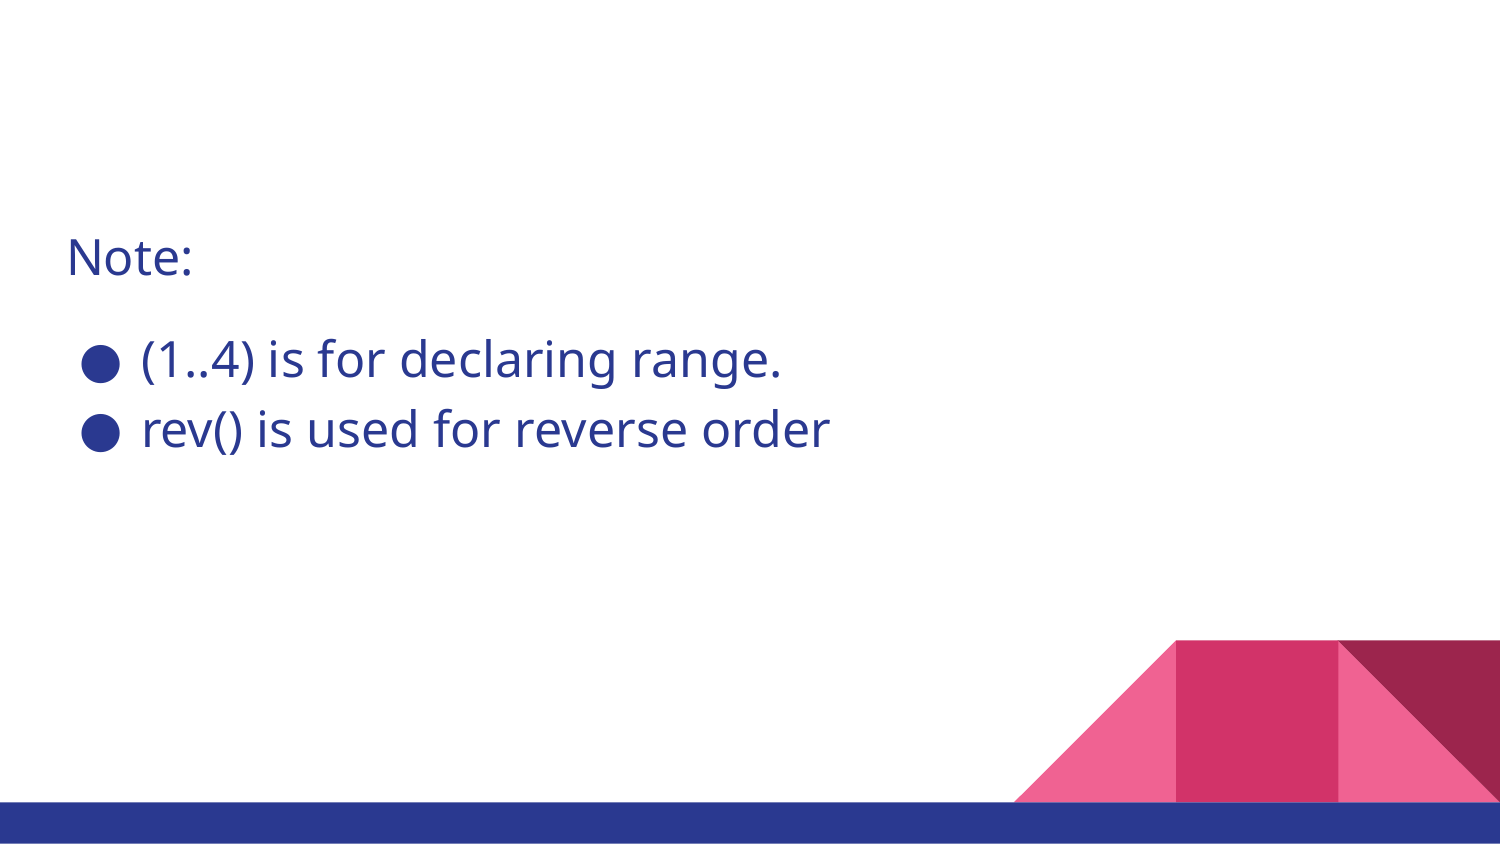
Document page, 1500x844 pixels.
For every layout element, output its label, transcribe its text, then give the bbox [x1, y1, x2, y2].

list Note: (1..4) is for declaring range. rev() is used for reverse order [51, 201, 1449, 750]
